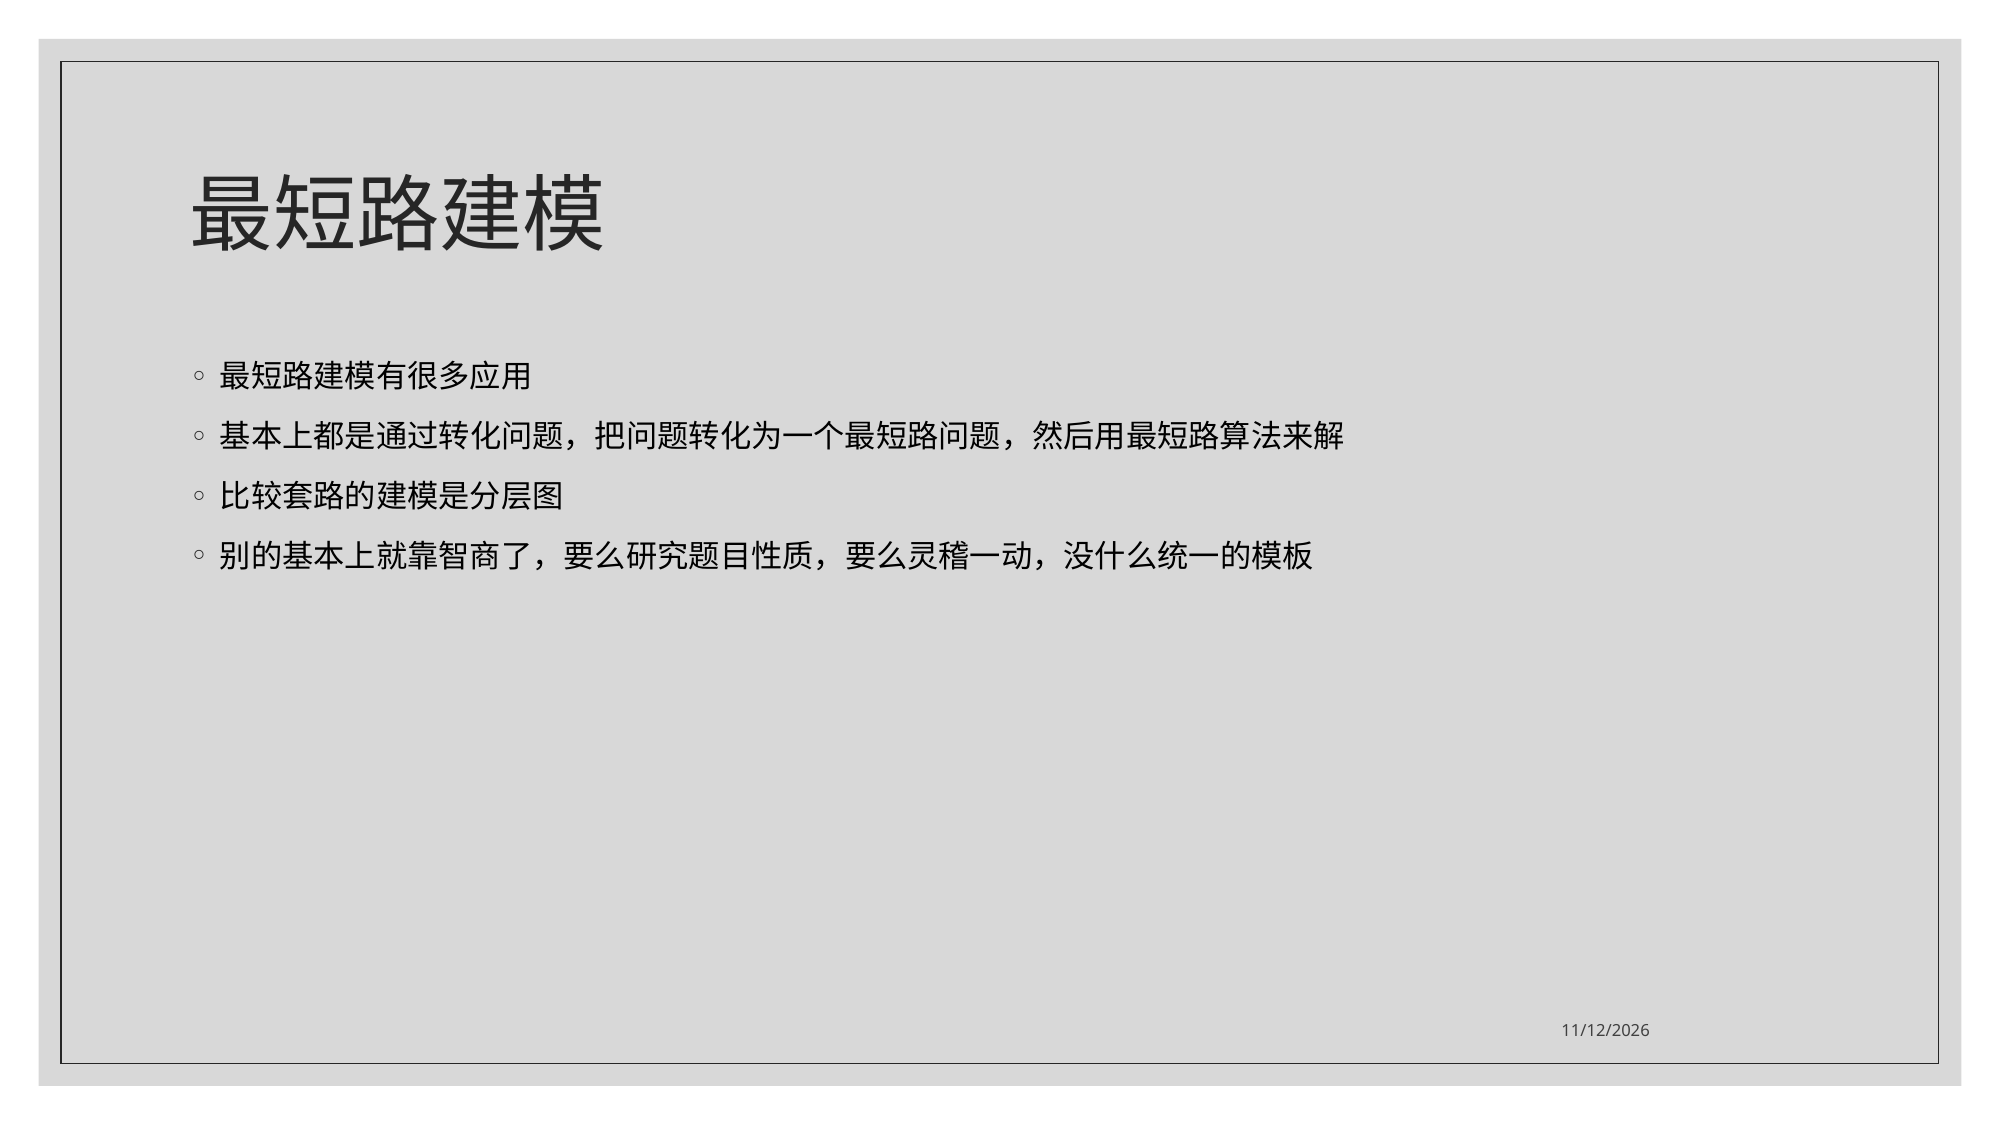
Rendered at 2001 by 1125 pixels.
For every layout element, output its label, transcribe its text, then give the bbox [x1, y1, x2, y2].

title 最短路建模 [174, 105, 1825, 331]
list 最短路建模有很多应用 基本上都是通过转化问题，把问题转化为一个最短路问题，然后用最短路算法来解 比较套路的建模是分层图 别的基本上就靠智商了，要么研究题目性质，要么灵稽一动，没什么统一的模板 [174, 345, 1825, 977]
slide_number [1190, 990, 1665, 1050]
